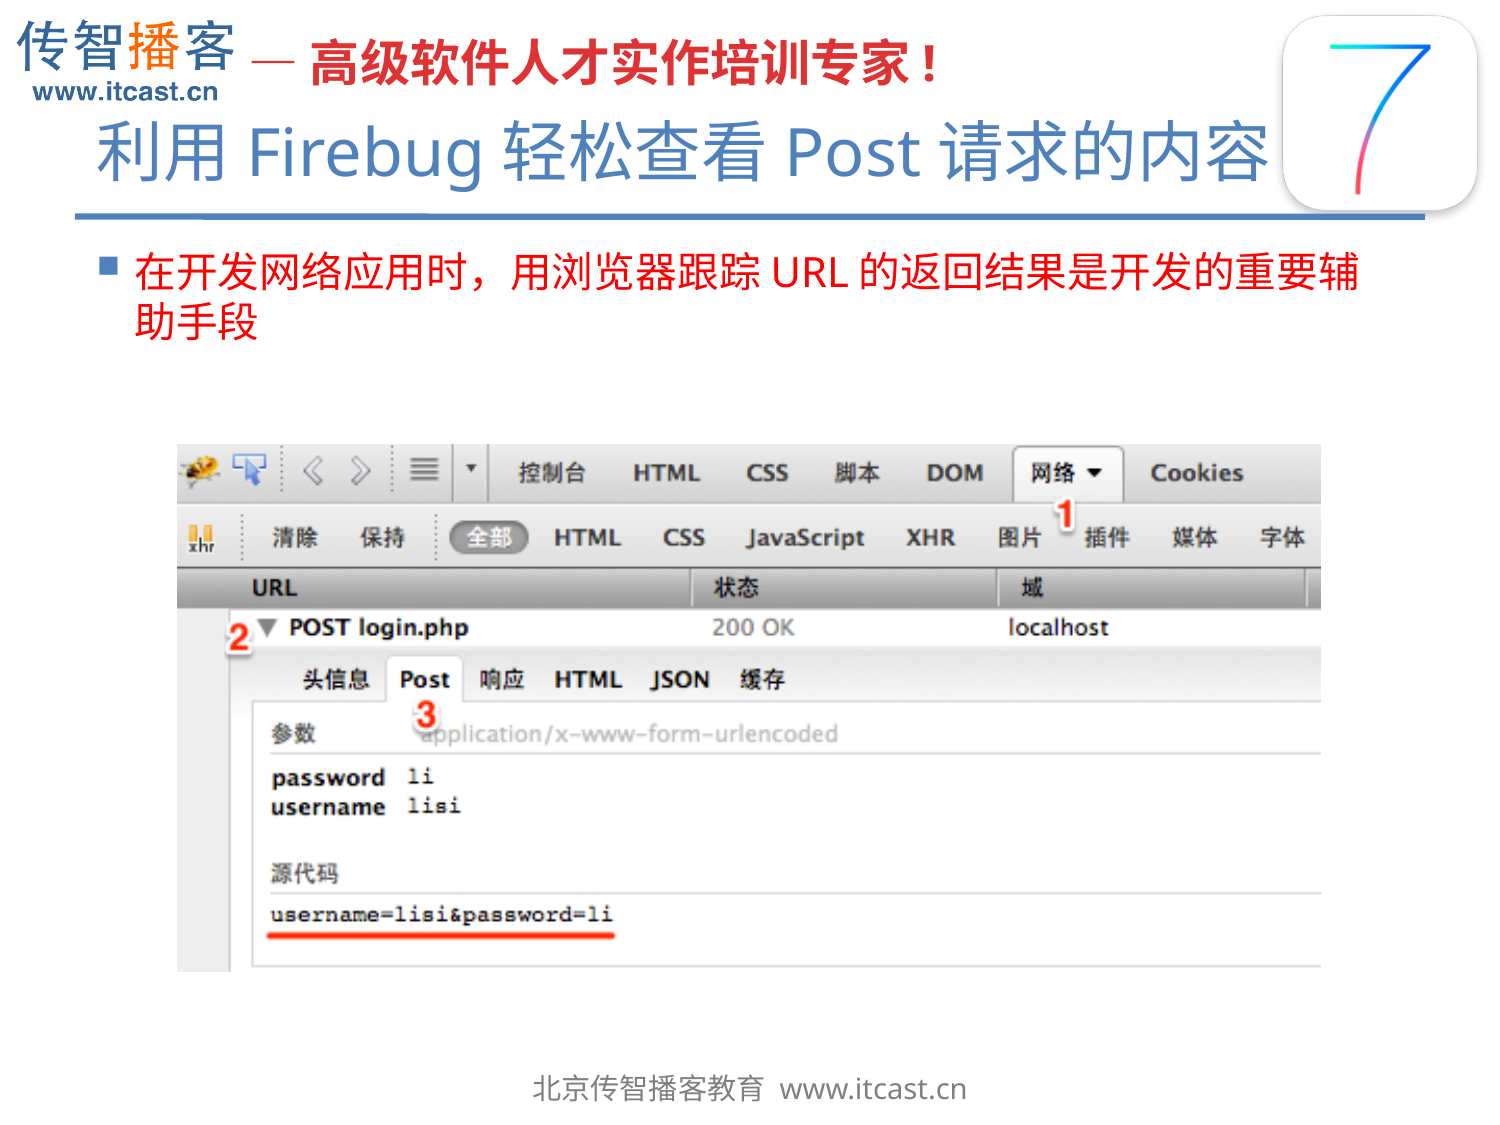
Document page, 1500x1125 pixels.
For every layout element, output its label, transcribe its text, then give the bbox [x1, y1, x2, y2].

list 在开发网络应用时，用浏览器跟踪URL的返回结果是开发的重要辅助手段 [81, 237, 1416, 1005]
picture [1163, 0, 1500, 263]
title 利用Firebug轻松查看Post请求的内容 [81, 102, 1416, 237]
picture [176, 444, 1322, 973]
picture [16, 19, 234, 101]
